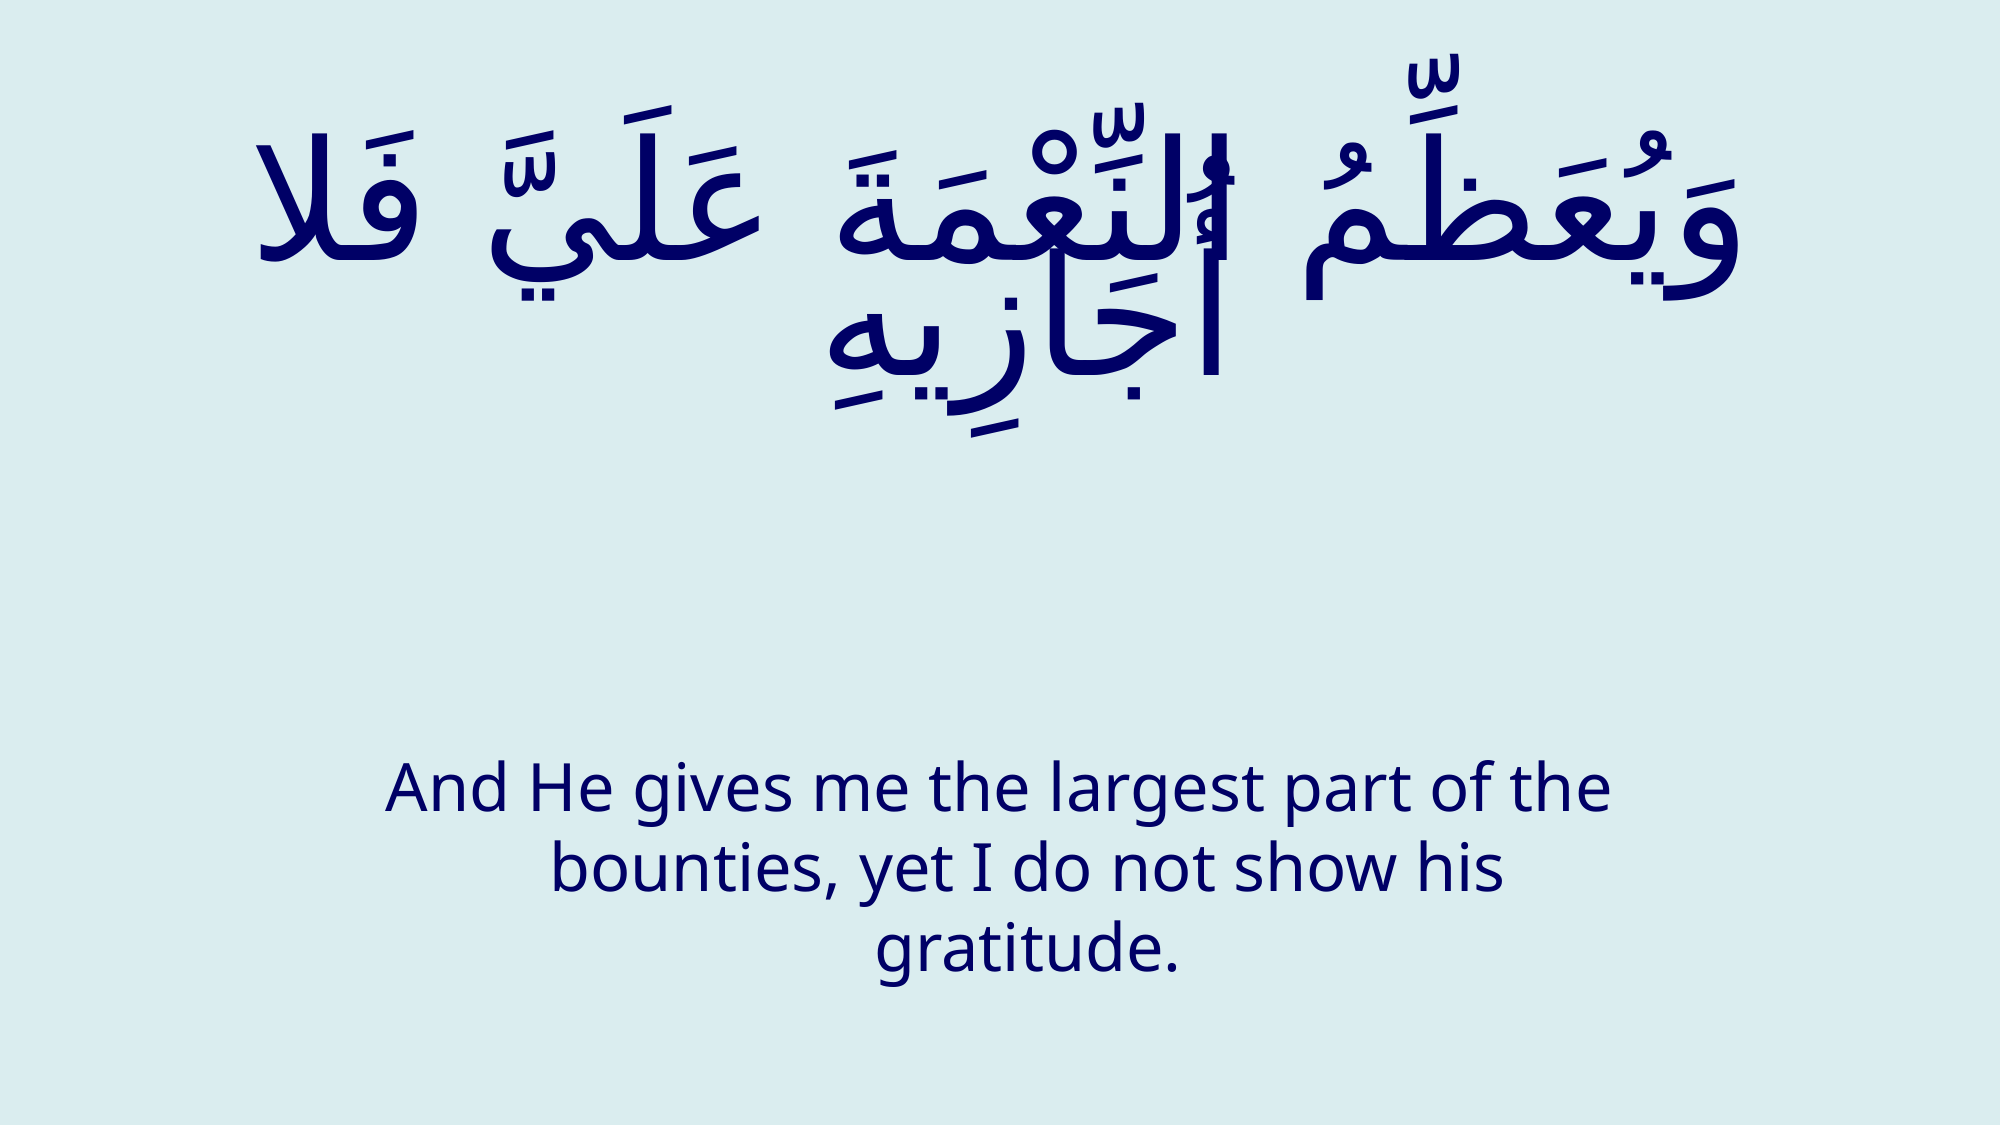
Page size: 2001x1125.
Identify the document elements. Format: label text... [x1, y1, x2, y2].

title وَيُعَظِّمُ النِّعْمَةَ عَلَيَّ فَلا أُجَازِيهِ [0, 200, 2000, 388]
list And He gives me the largest part of the bounties, yet I do not show his gratitude. [356, 737, 1644, 1050]
